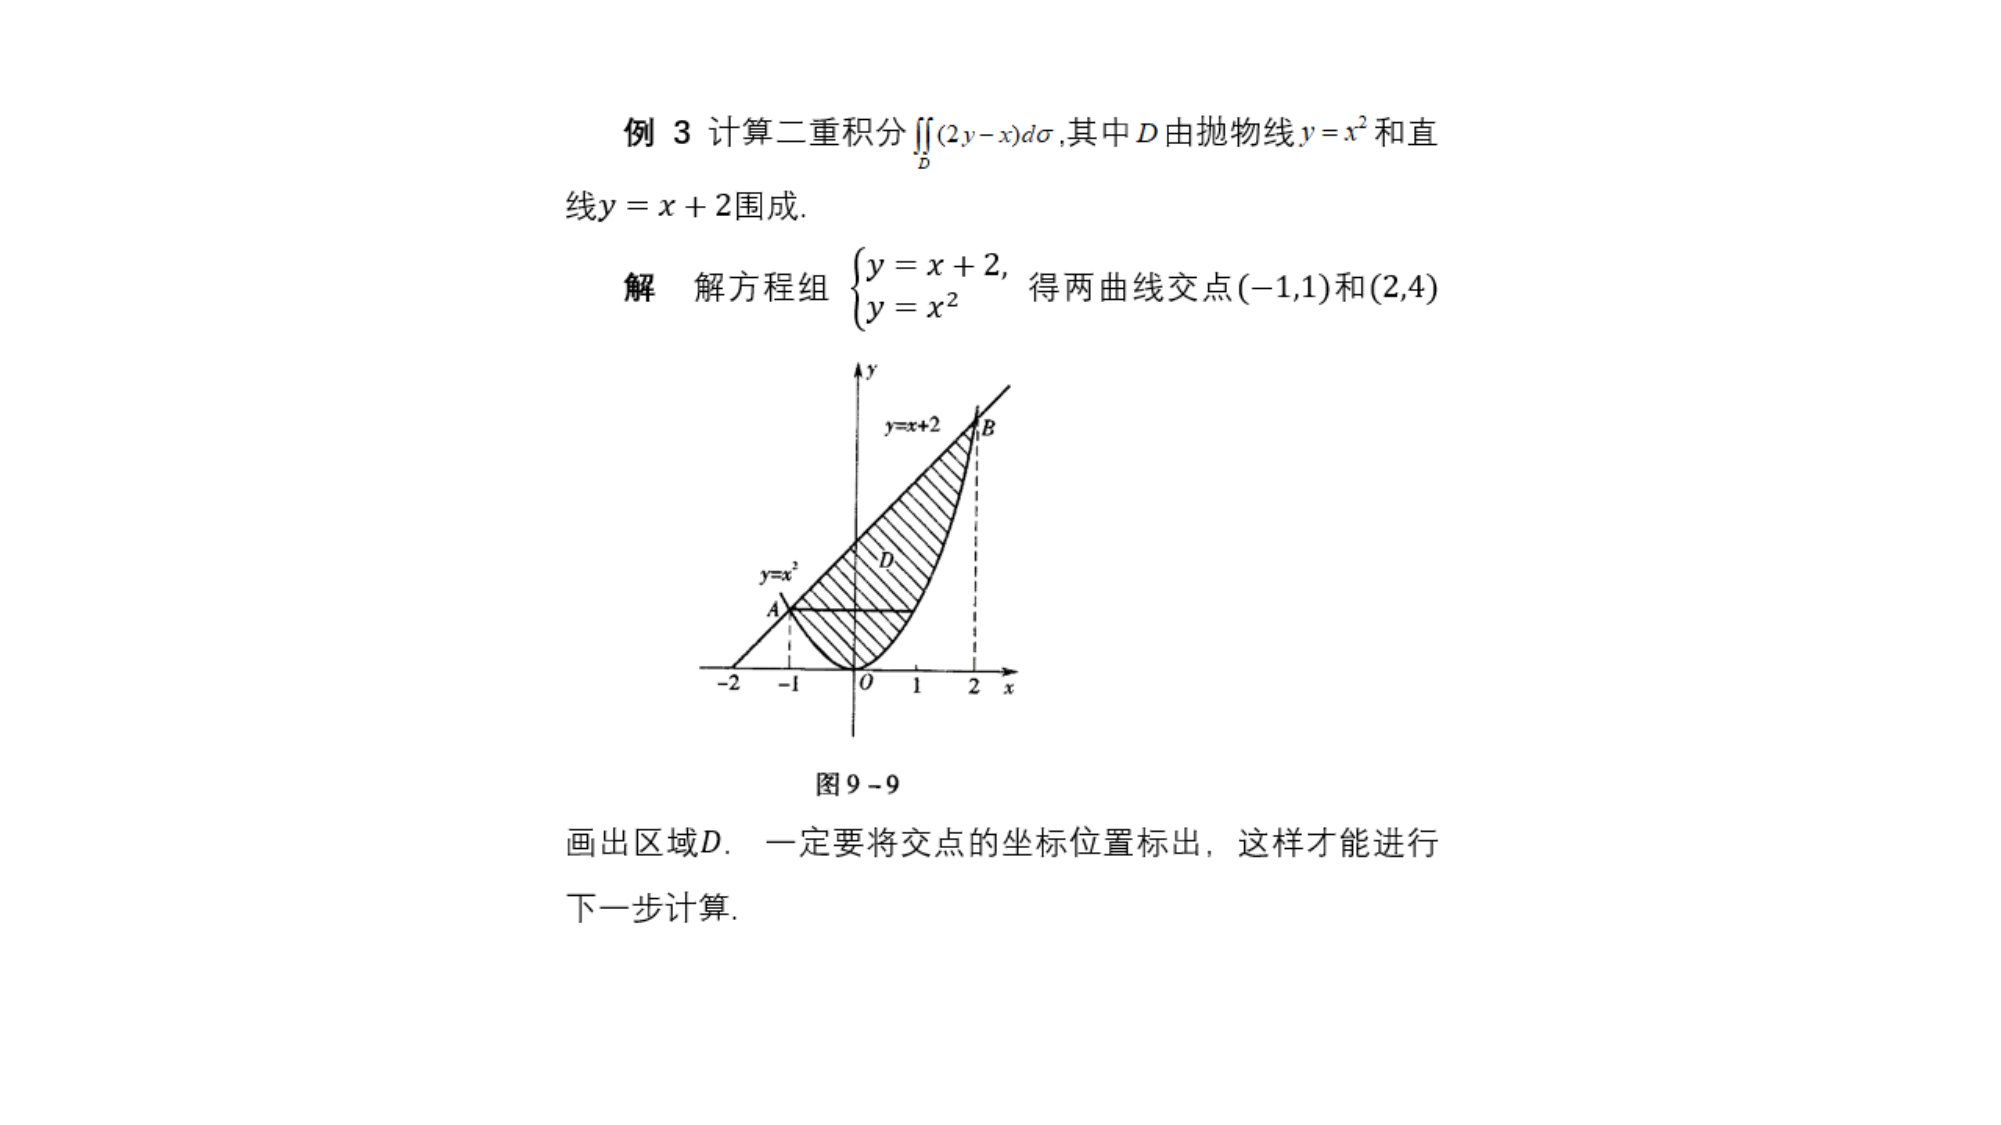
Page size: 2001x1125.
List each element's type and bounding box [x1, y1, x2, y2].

picture [529, 83, 1471, 1042]
